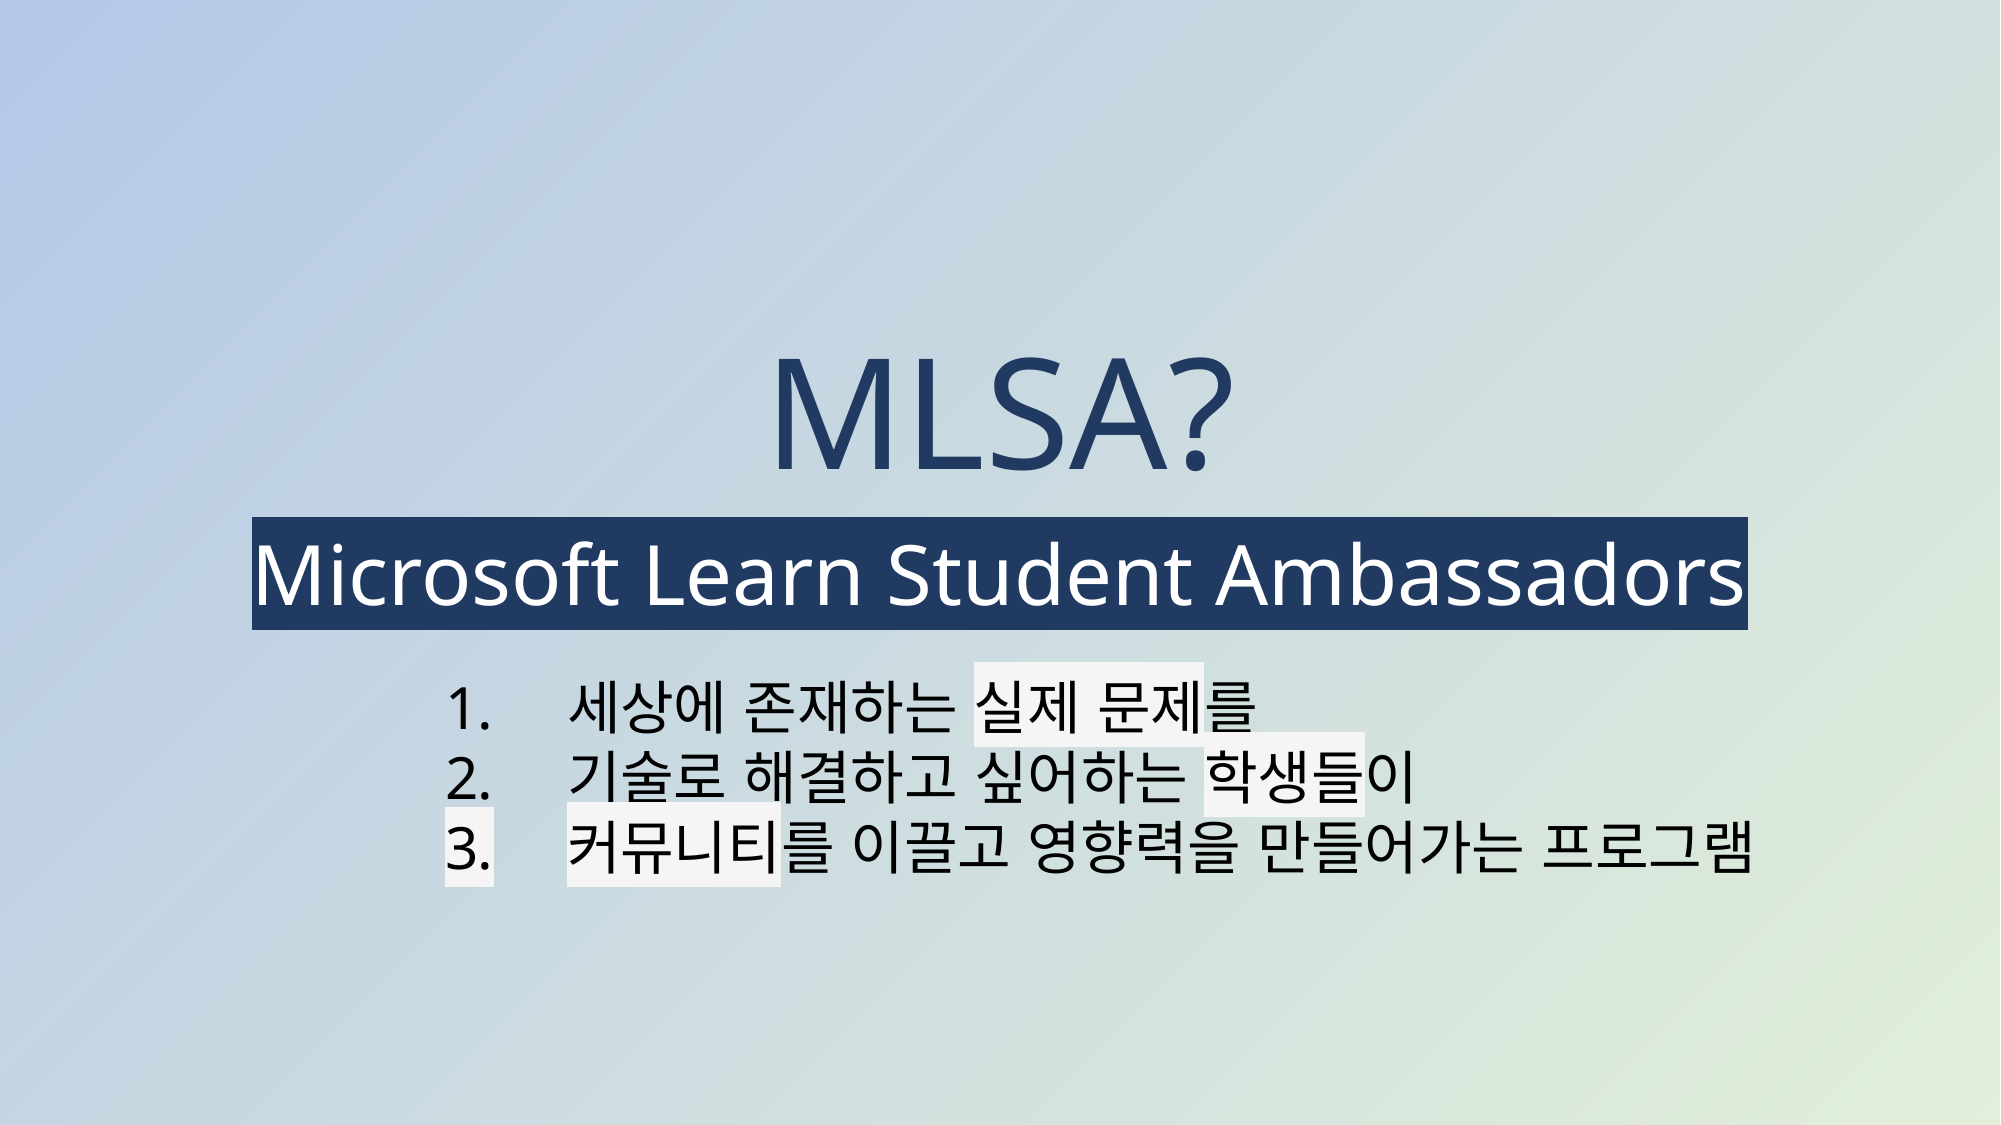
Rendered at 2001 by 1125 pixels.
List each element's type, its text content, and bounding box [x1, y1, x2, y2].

text_box 세상에 존재하는 실제 문제를 기술로 해결하고 싶어하는 학생들이 커뮤니티를 이끌고 영향력을 만들어가는 프로그램 [430, 664, 2000, 889]
text_box MLSA? [0, 308, 2000, 508]
text_box Microsoft Learn Student Ambassadors [0, 515, 2000, 630]
